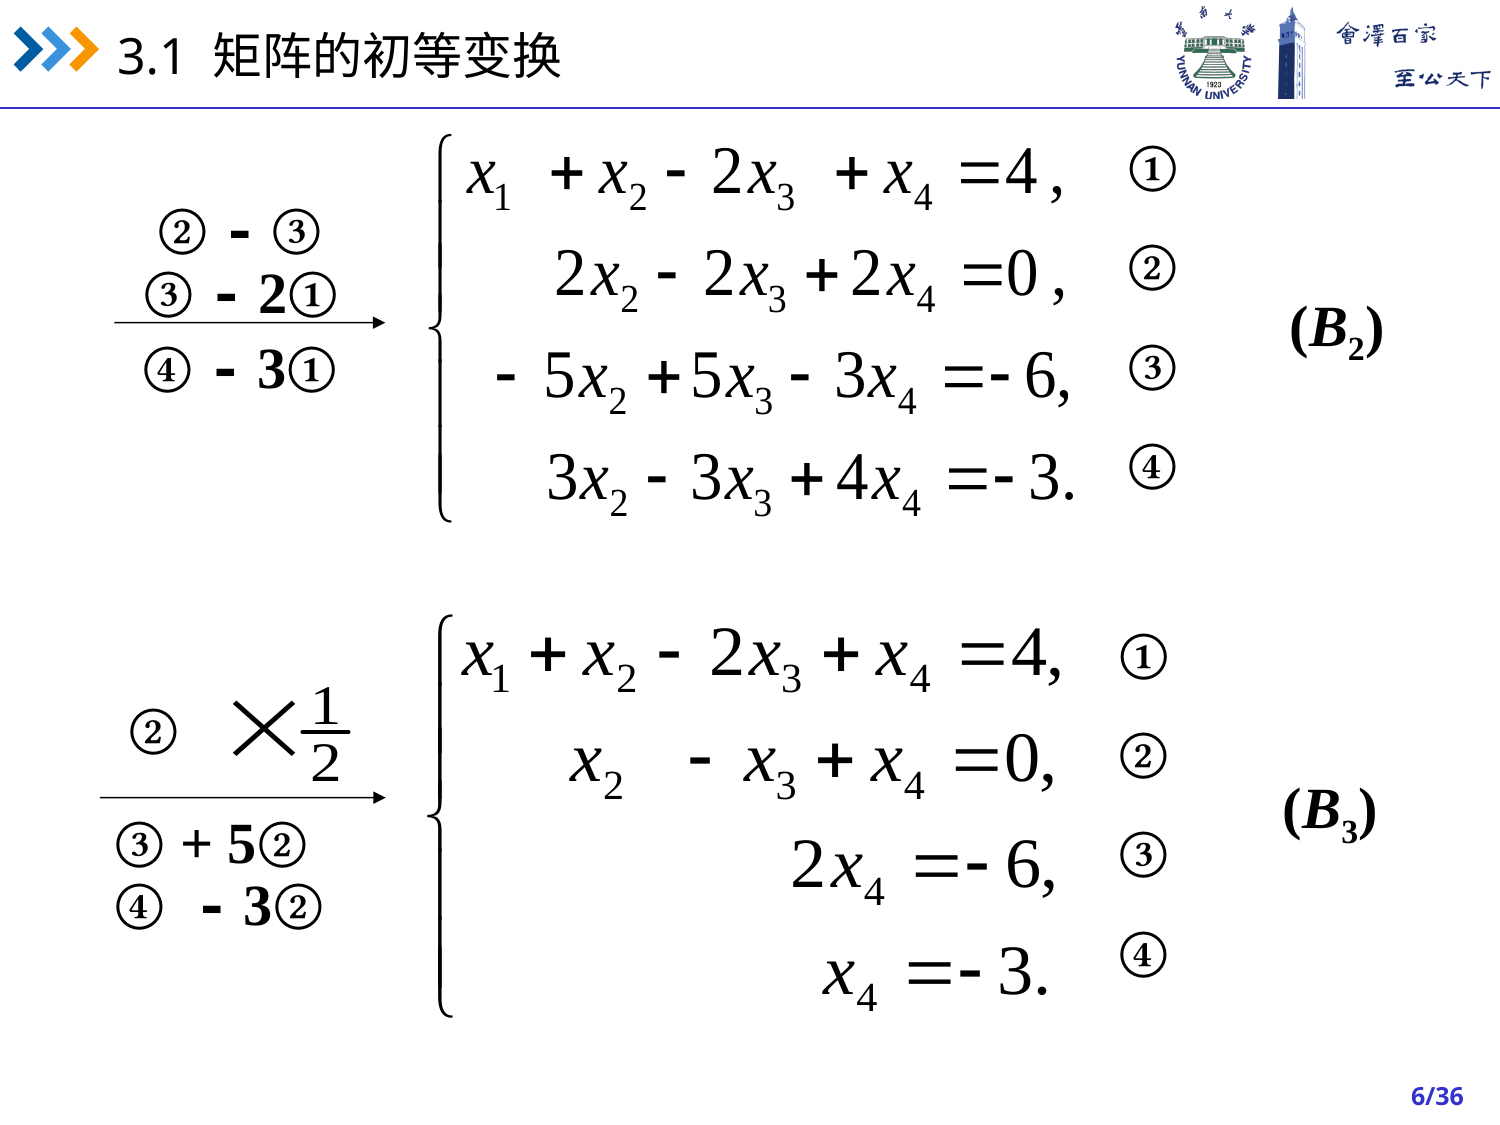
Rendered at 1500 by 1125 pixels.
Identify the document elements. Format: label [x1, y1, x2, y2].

text_box [411, 597, 1425, 1035]
text_box [114, 185, 413, 408]
picture [1175, 6, 1256, 99]
text_box [414, 118, 1425, 539]
picture [1272, 6, 1496, 99]
text_box [99, 660, 400, 946]
